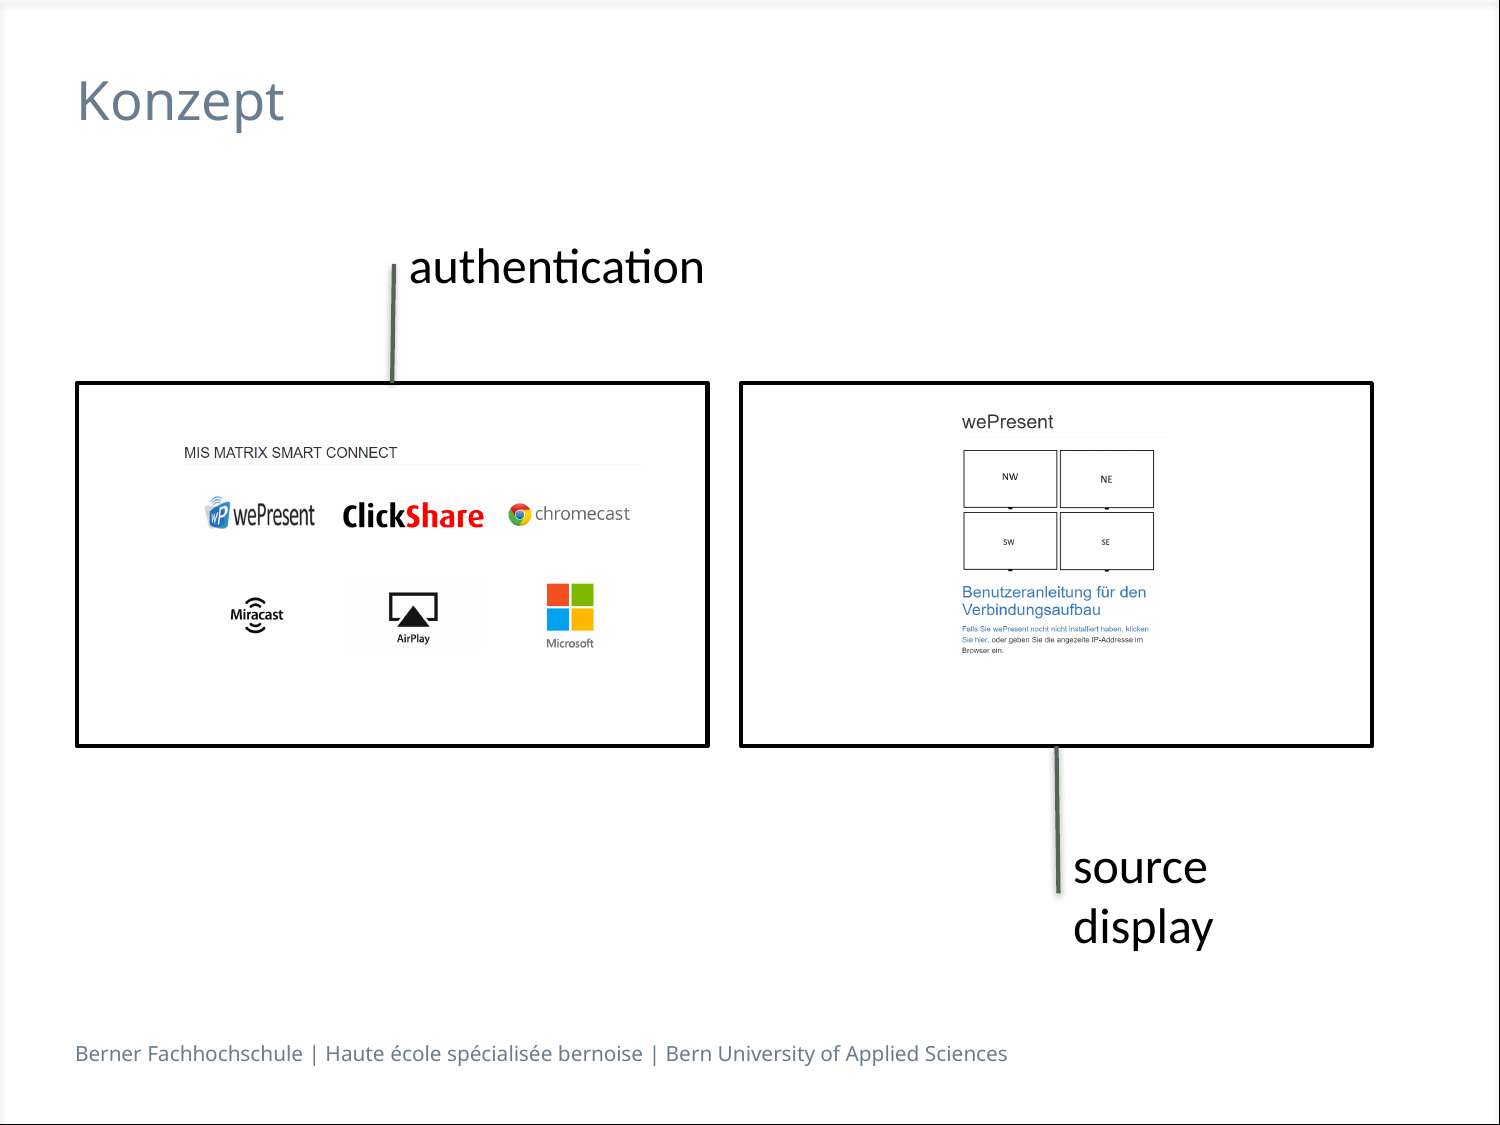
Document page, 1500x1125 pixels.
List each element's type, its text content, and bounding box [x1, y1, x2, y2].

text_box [391, 264, 395, 384]
text_box [75, 381, 710, 748]
text_box [739, 381, 1374, 748]
text_box authentication [393, 226, 890, 302]
title Konzept [76, 59, 1406, 148]
picture [943, 405, 1171, 685]
text_box source display [1058, 826, 1276, 961]
picture [161, 434, 649, 656]
